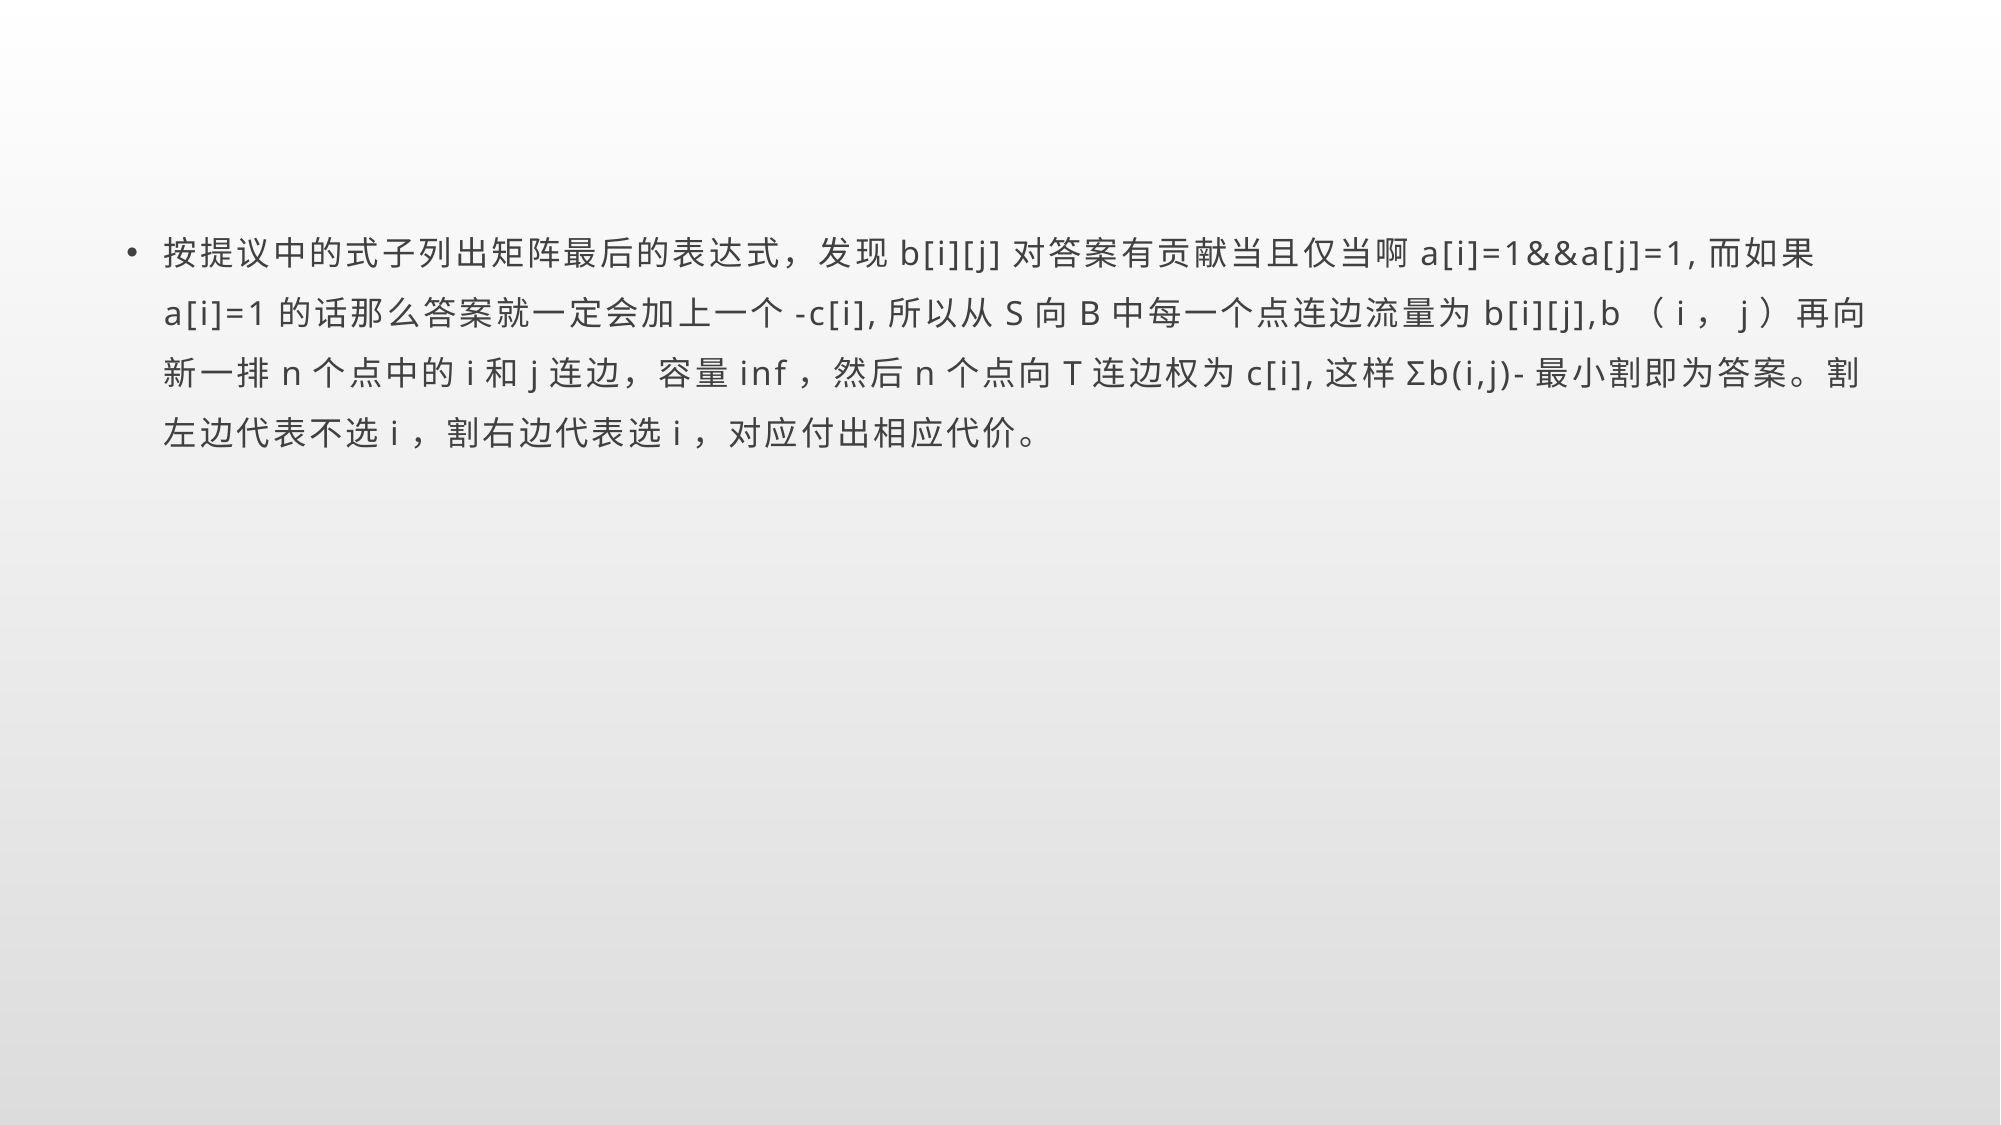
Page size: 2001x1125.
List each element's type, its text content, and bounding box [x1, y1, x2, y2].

list 按提议中的式子列出矩阵最后的表达式，发现b[i][j]对答案有贡献当且仅当啊a[i]=1&&a[j]=1,而如果a[i]=1的话那么答案就一定会加上一个-c[i],所以从S向B中每一个点连边流量为b[i][j],b（i，j）再向新一排n个点中的i和j连边，容量inf，然后n个点向T连边权为c[i],这样Σb(i,j)-最小割即为答案。割左边代表不选i，割右边代表选i，对应付出相应代价。 [109, 212, 1891, 1040]
